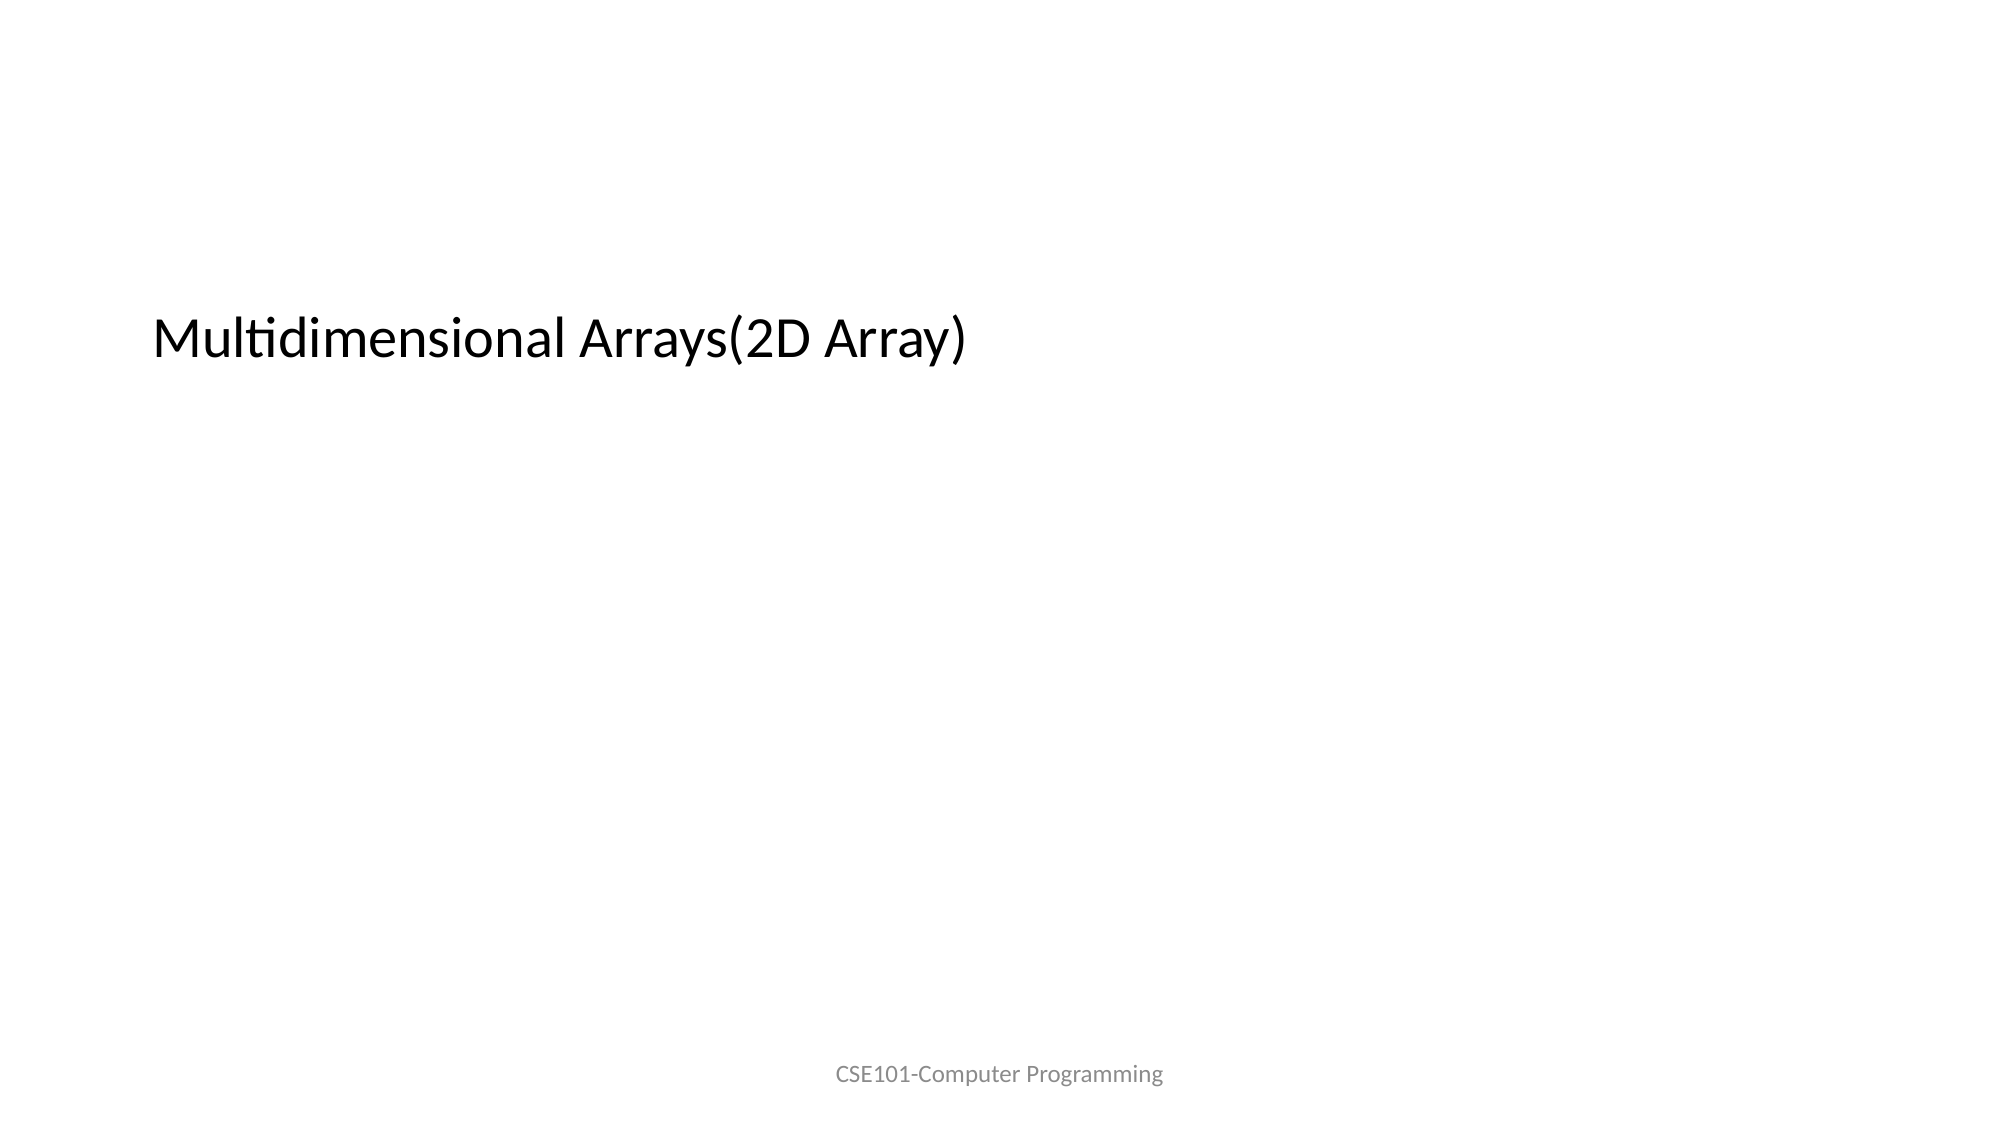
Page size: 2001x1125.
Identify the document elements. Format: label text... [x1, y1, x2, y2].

list Multidimensional Arrays(2D Array) [137, 299, 1863, 1014]
footer CSE101-Computer Programming [662, 1042, 1338, 1103]
